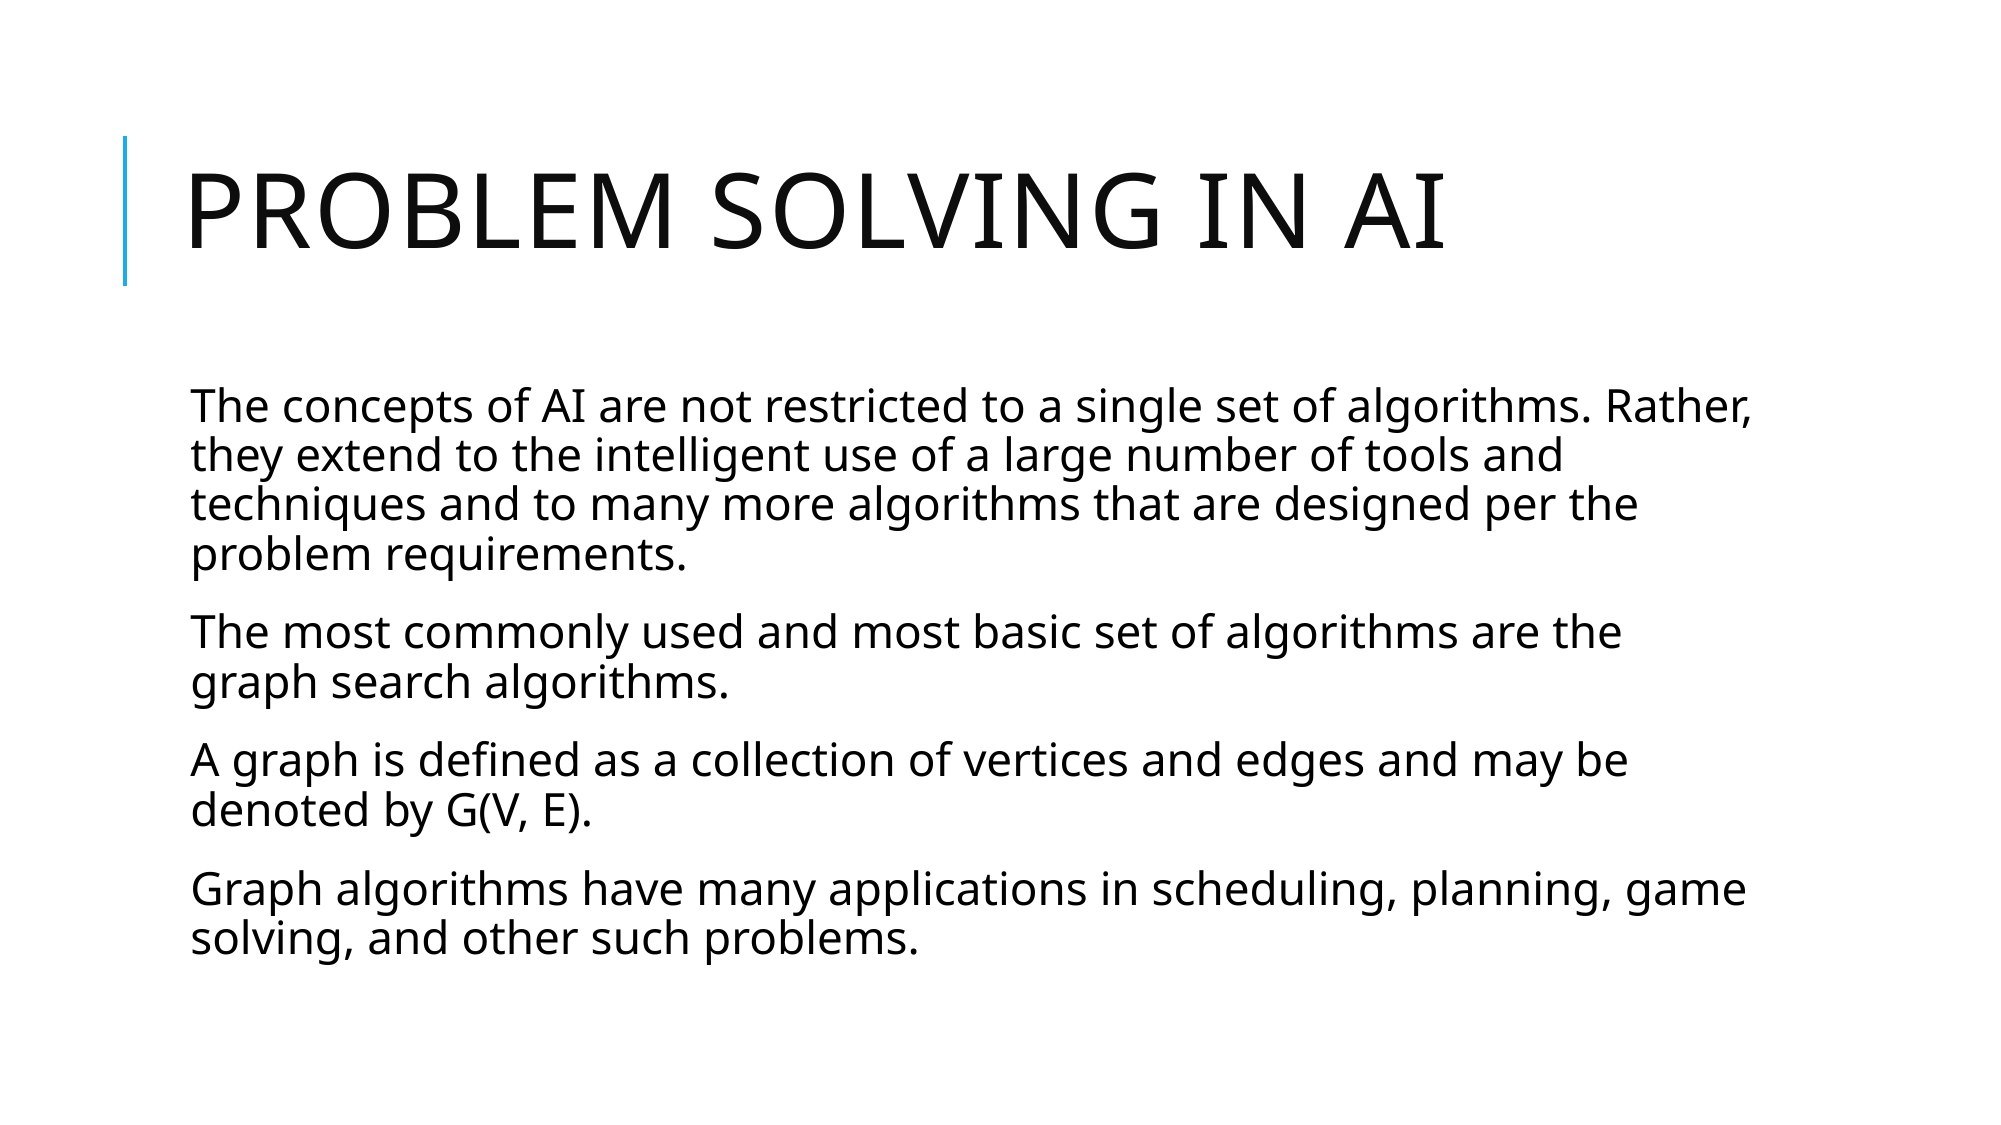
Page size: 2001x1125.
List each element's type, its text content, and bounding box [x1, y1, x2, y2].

title Problem Solving in AI [168, 96, 1763, 342]
list The concepts of AI are not restricted to a single set of algorithms. Rather, they extend to the intelligent use of a large number of tools and techniques and to many more algorithms that are designed per the problem requirements. The most commonly used and most basic set of algorithms are the graph search algorithms. A graph is defined as a collection of vertices and edges and may be denoted by G(V, E). Graph algorithms have many applications in scheduling, planning, game solving, and other such problems. [168, 375, 1763, 1035]
